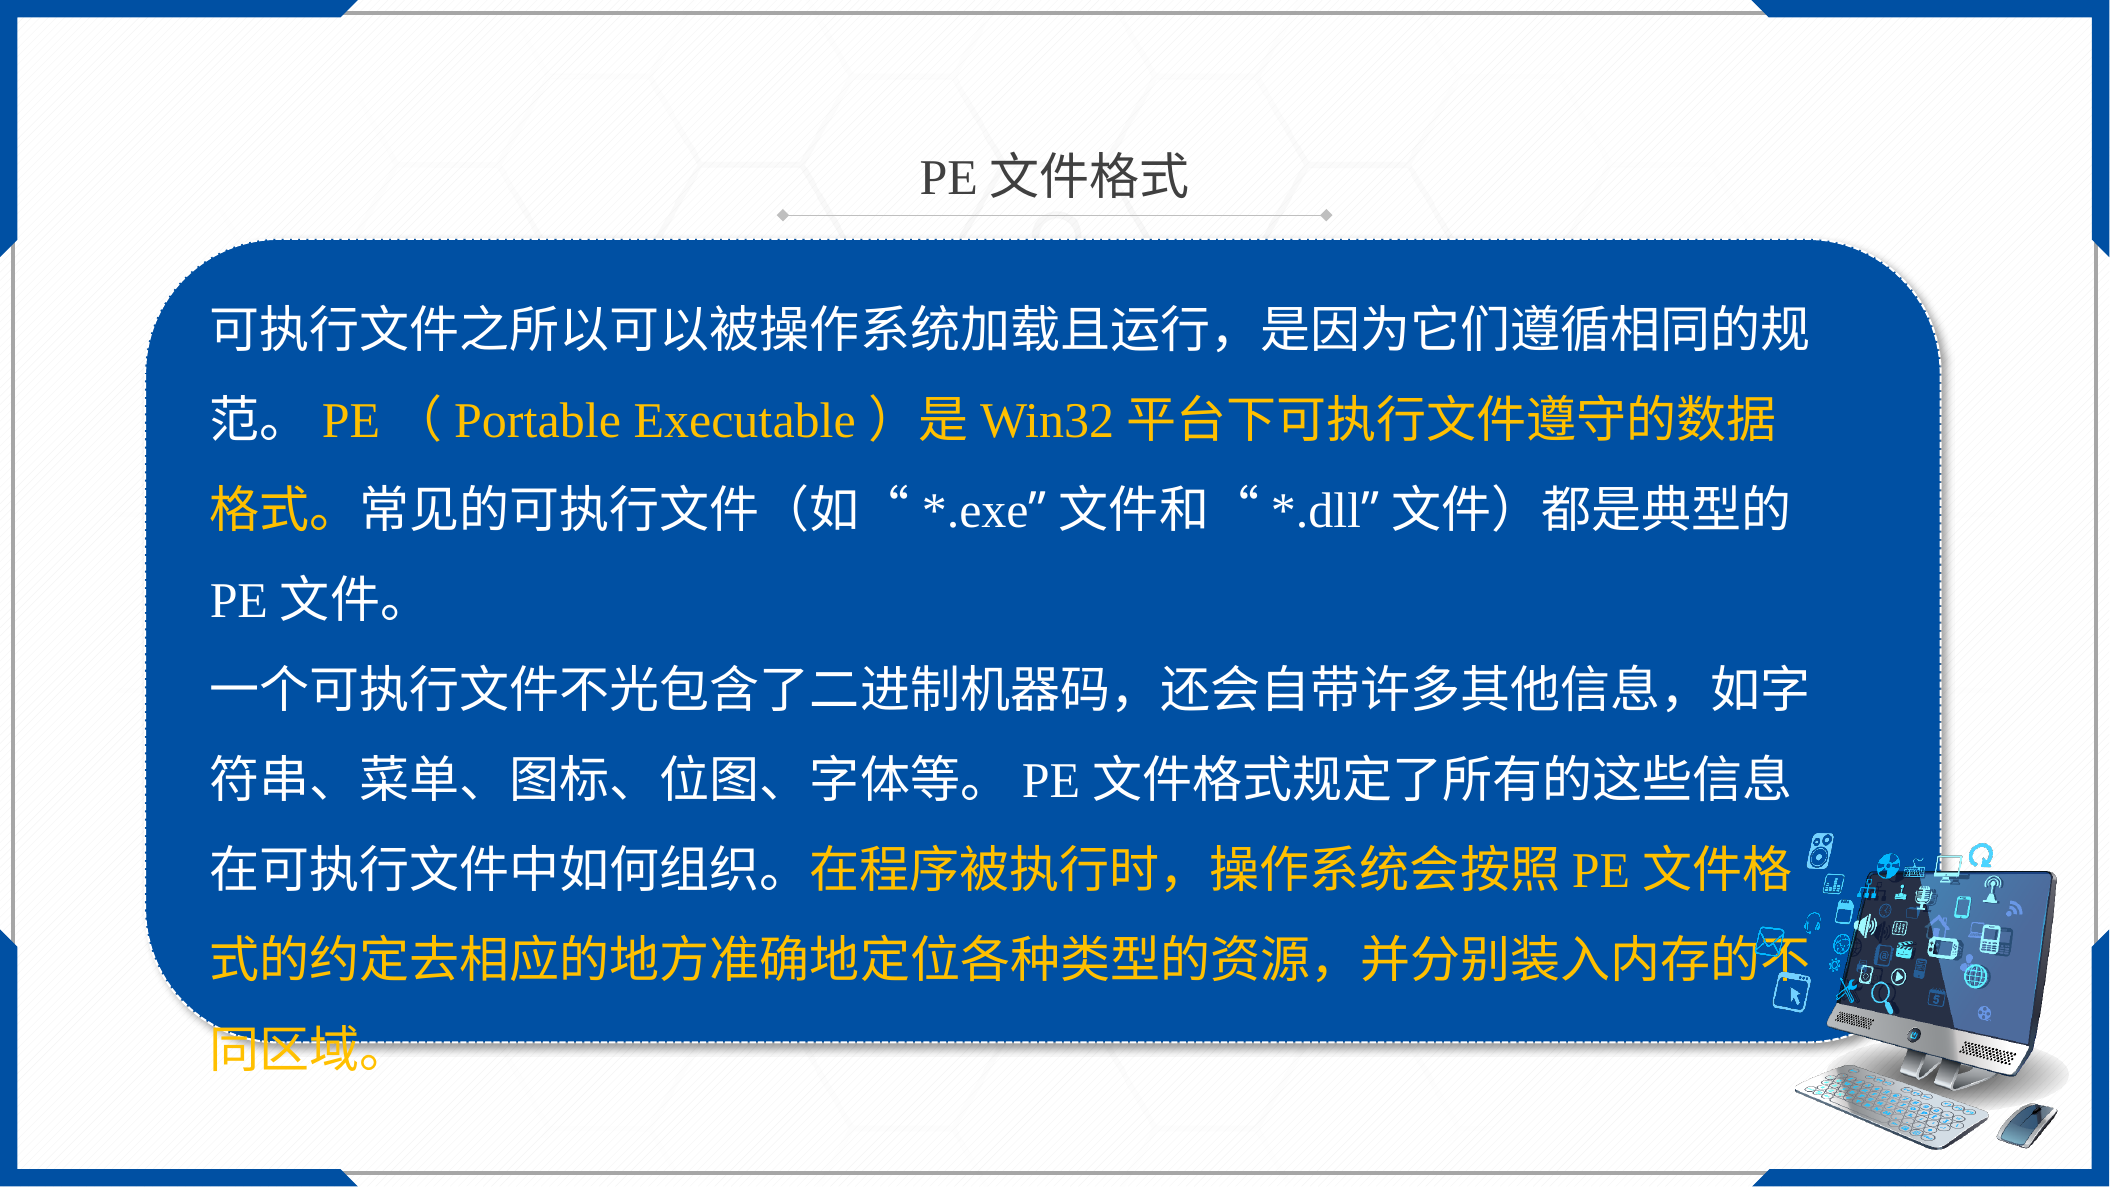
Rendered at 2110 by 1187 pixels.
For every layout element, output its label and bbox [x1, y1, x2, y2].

text_box [145, 238, 1941, 1043]
text_box [753, 137, 1356, 216]
picture [80, 0, 2086, 1187]
